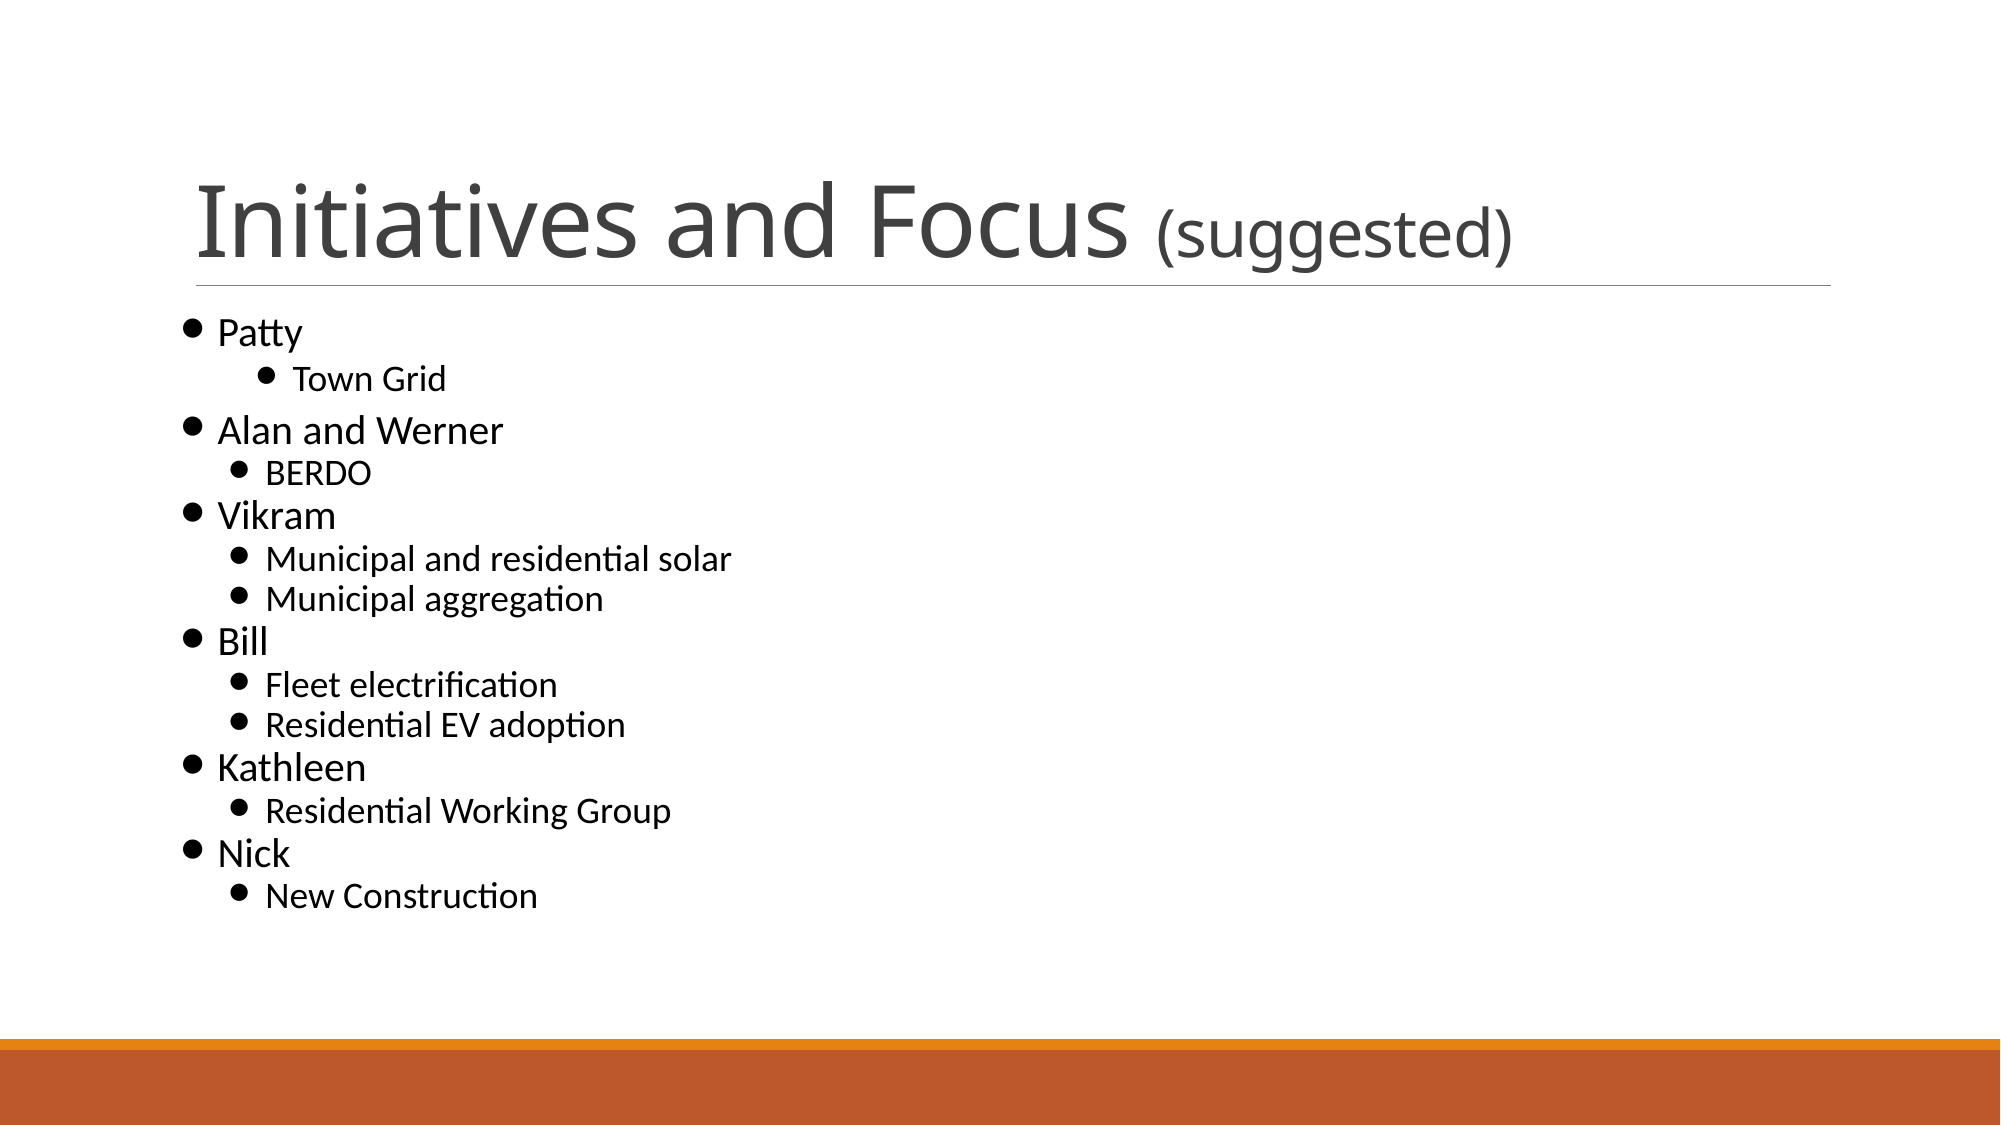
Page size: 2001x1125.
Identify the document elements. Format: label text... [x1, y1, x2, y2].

list Patty Town Grid Alan and Werner BERDO Vikram Municipal and residential solar Municipal aggregation Bill Fleet electrification Residential EV adoption Kathleen Residential Working Group Nick New Construction [180, 302, 1830, 963]
title Initiatives and Focus (suggested) [180, 47, 1830, 285]
